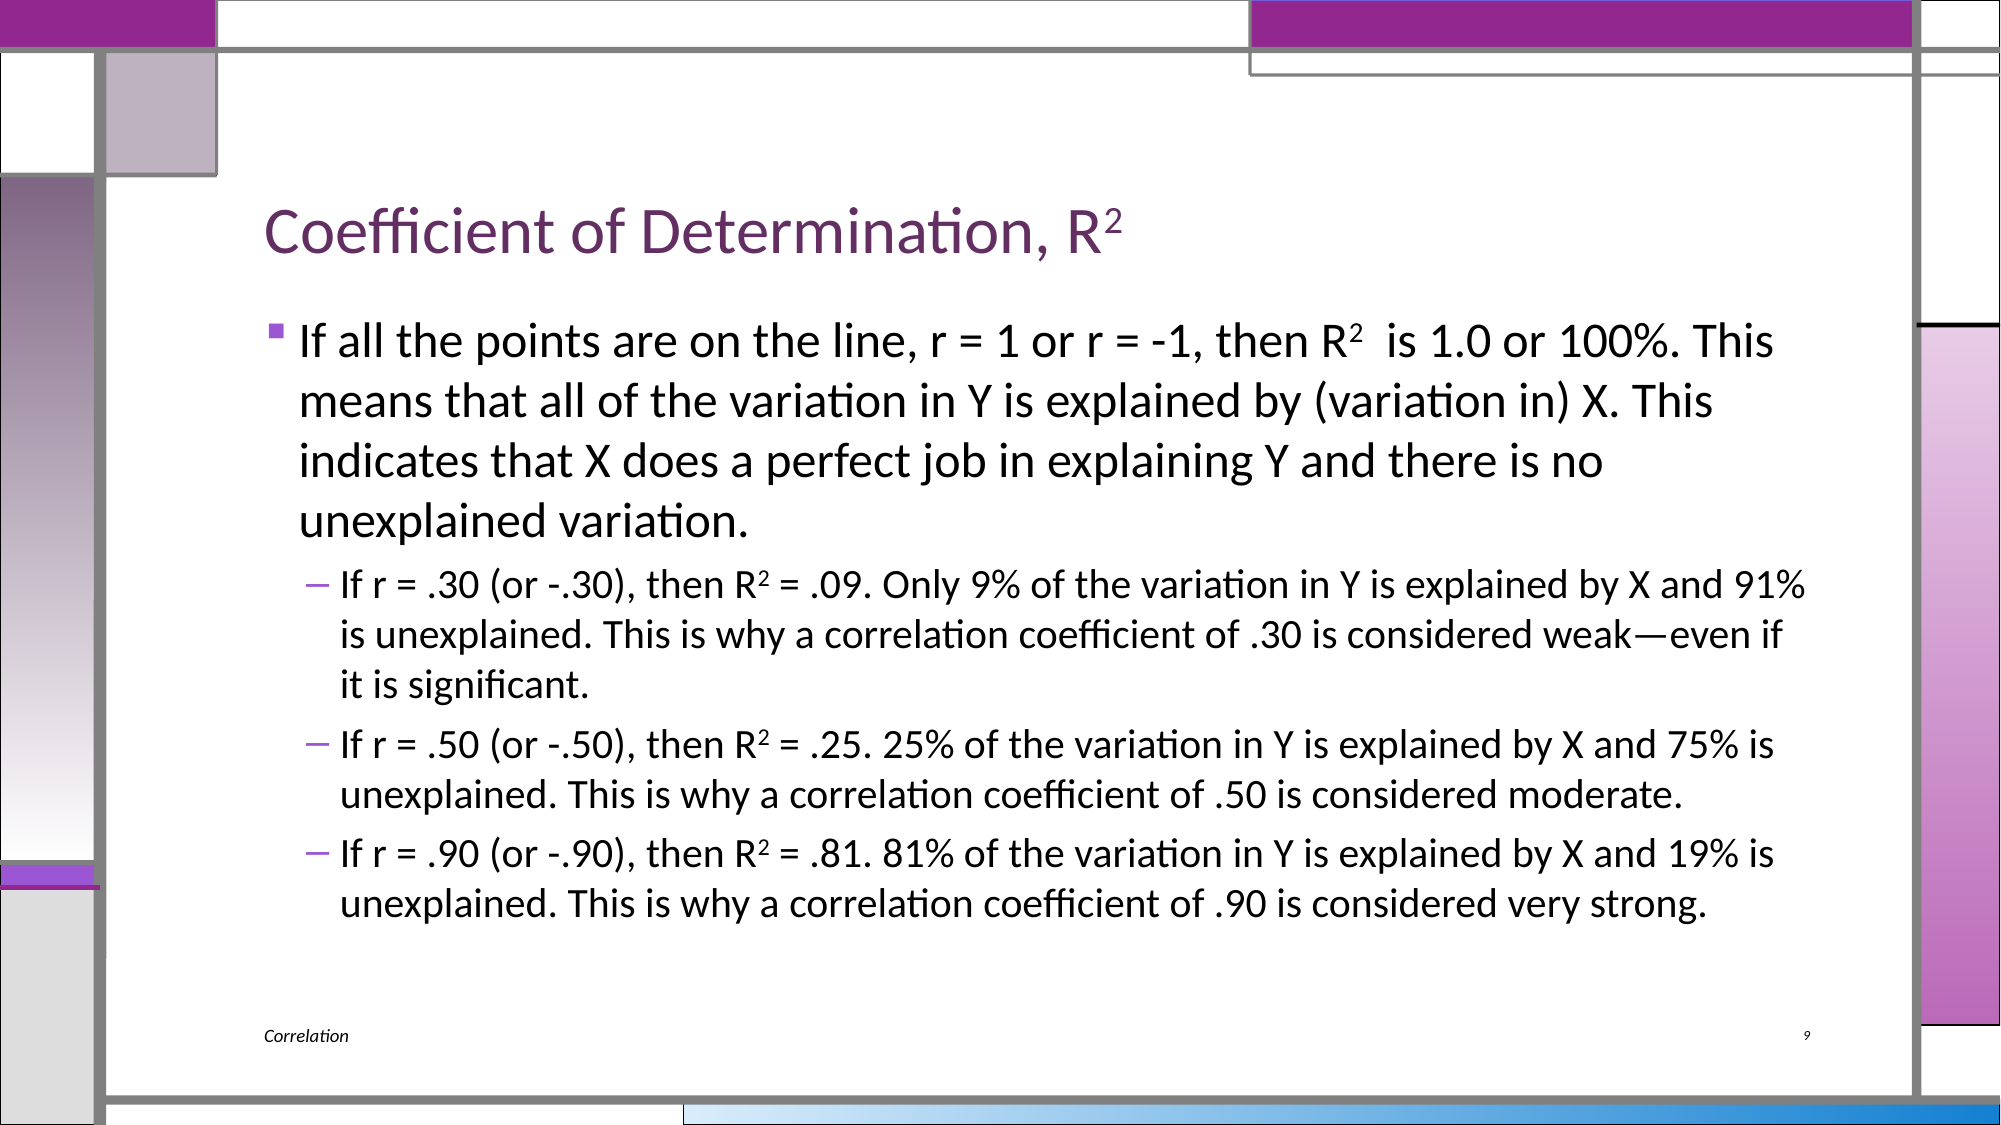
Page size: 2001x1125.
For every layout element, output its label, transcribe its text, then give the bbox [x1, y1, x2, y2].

list If all the points are on the line, r = 1 or r = -1, then R2 is 1.0 or 100%. This means that all of the variation in Y is explained by (variation in) X. This indicates that X does a perfect job in explaining Y and there is no unexplained variation. If r = .30 (or -.30), then R2 = .09. Only 9% of the variation in Y is explained by X and 91% is unexplained. This is why a correlation coefficient of .30 is considered weak—even if it is significant. If r = .50 (or -.50), then R2 = .25. 25% of the variation in Y is explained by X and 75% is unexplained. This is why a correlation coefficient of .50 is considered moderate. If r = .90 (or -.90), then R2 = .81. 81% of the variation in Y is explained by X and 19% is unexplained. This is why a correlation coefficient of .90 is considered very strong. [249, 299, 1826, 988]
footer Correlation [249, 1012, 1376, 1058]
title Coefficient of Determination, R2 [249, 87, 1826, 275]
slide_number 9 [1662, 1012, 1826, 1058]
